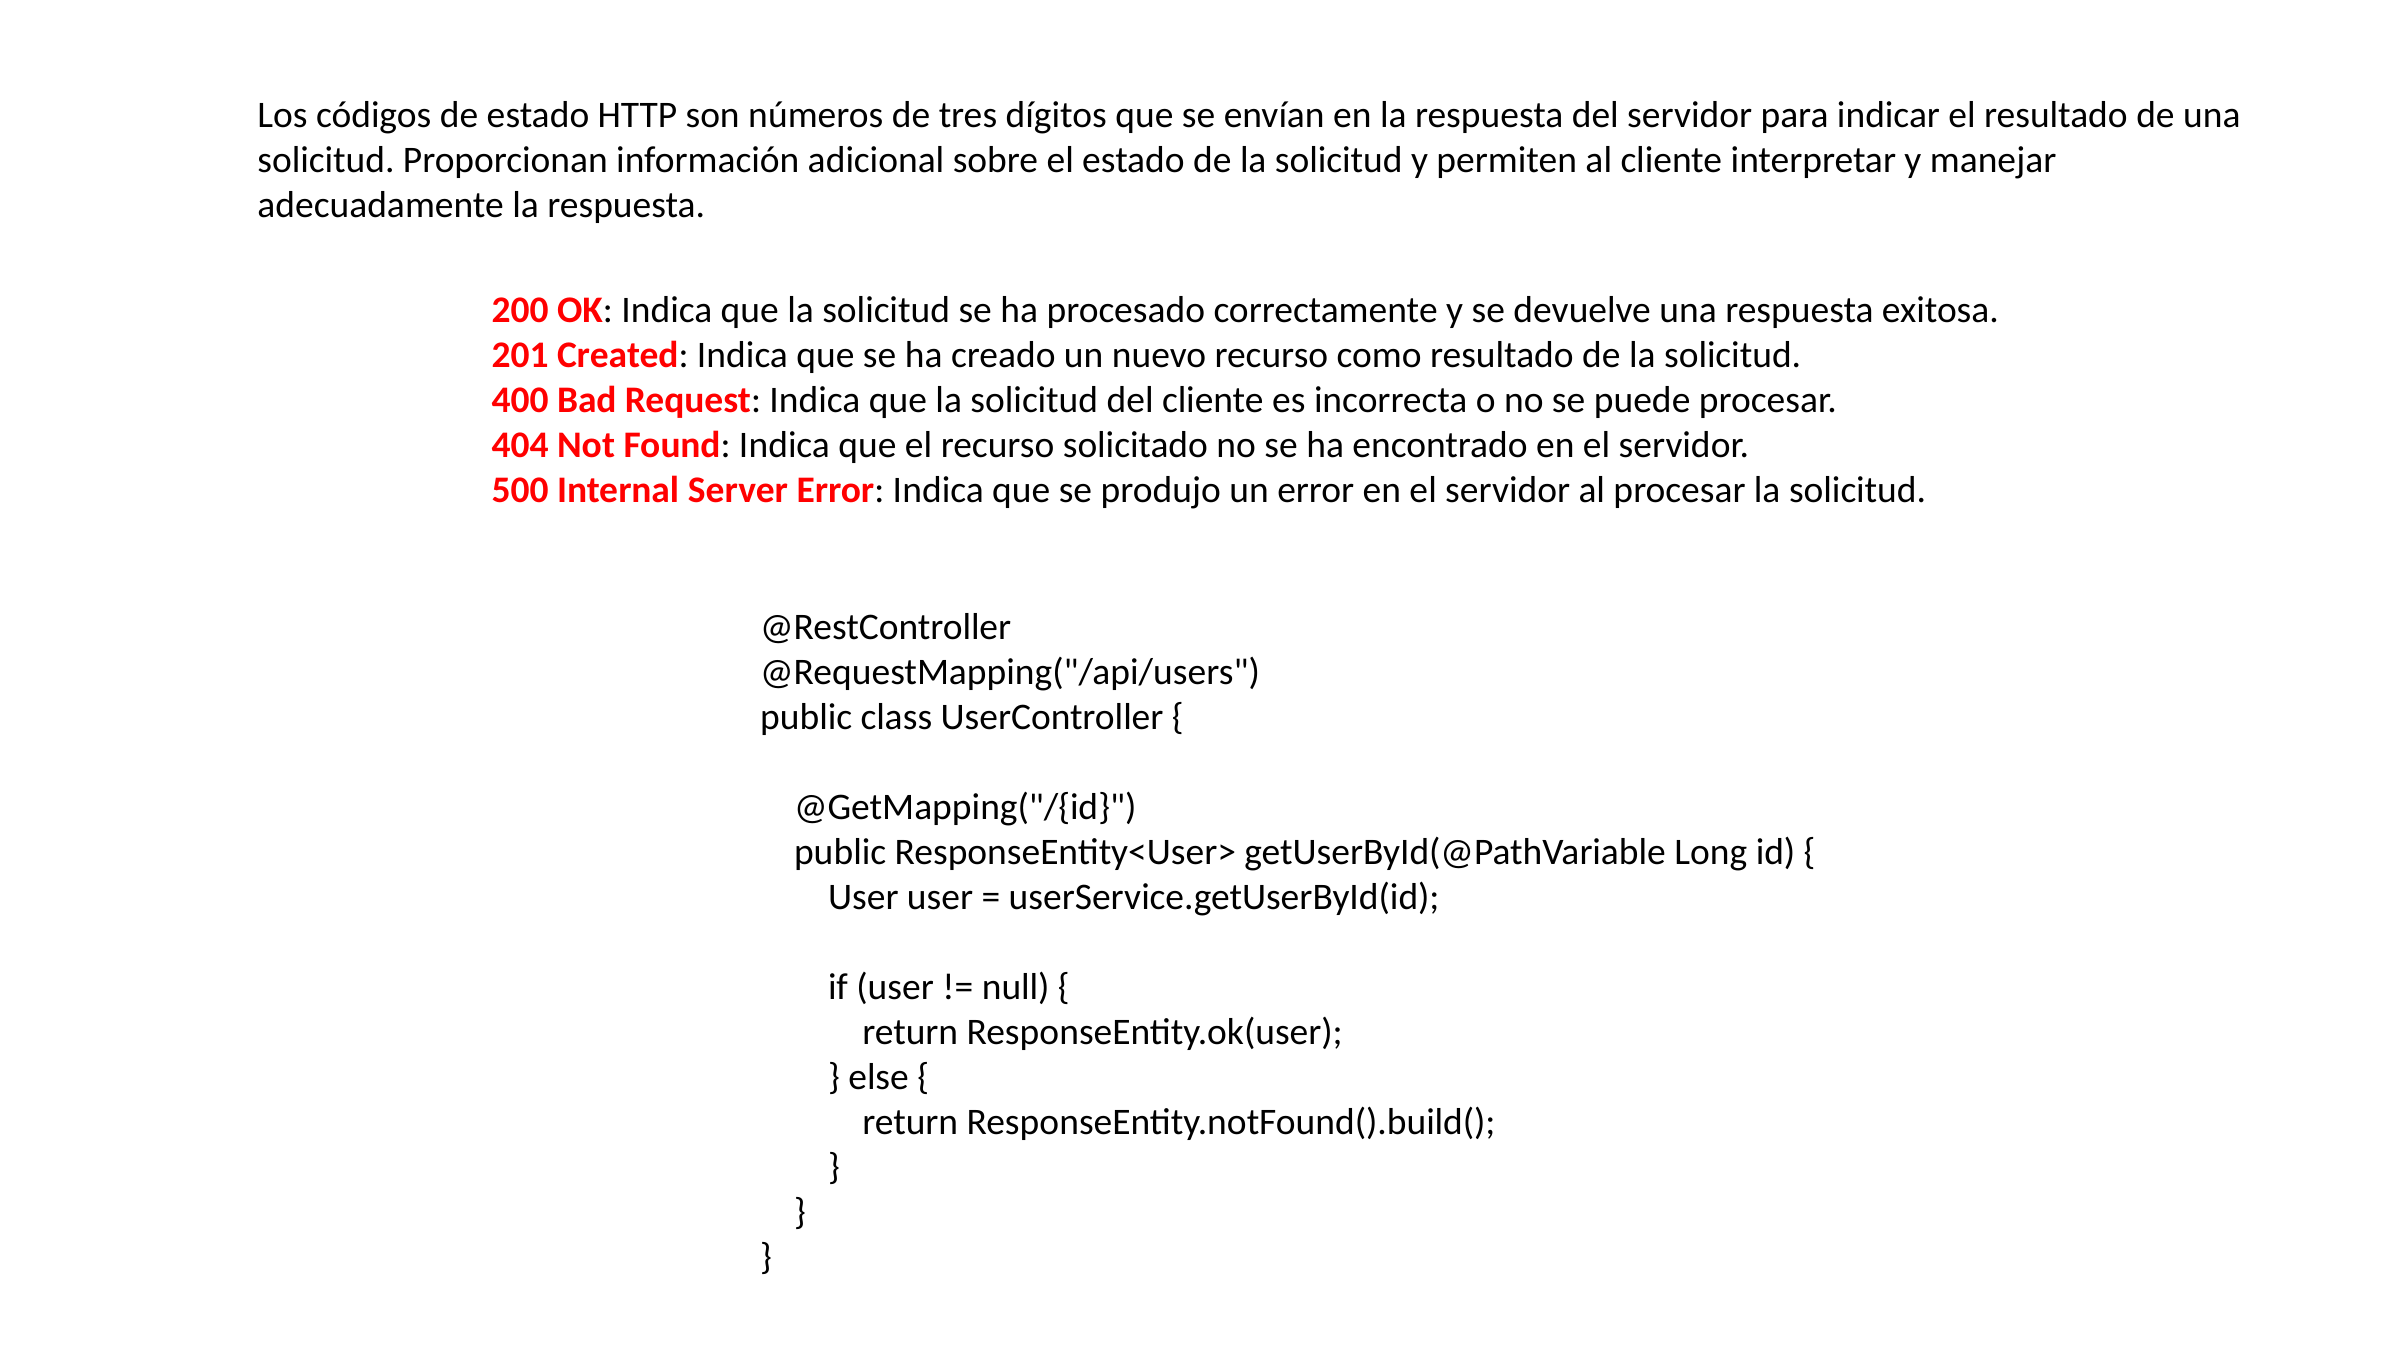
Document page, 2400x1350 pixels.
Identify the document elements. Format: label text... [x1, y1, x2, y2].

text_box 200 OK: Indica que la solicitud se ha procesado correctamente y se devuelve una respuesta exitosa. 201 Created: Indica que se ha creado un nuevo recurso como resultado de la solicitud. 400 Bad Request: Indica que la solicitud del cliente es incorrecta o no se puede procesar. 404 Not Found: Indica que el recurso solicitado no se ha encontrado en el servidor. 500 Internal Server Error: Indica que se produjo un error en el servidor al procesar la solicitud. [476, 277, 2329, 518]
text_box @RestController @RequestMapping("/api/users") public class UserController { @GetMapping("/{id}") public ResponseEntity<User> getUserById(@PathVariable Long id) { User user = userService.getUserById(id); if (user != null) { return ResponseEntity.ok(user); } else { return ResponseEntity.notFound().build(); } } } [745, 594, 2006, 1285]
text_box Los códigos de estado HTTP son números de tres dígitos que se envían en la respuesta del servidor para indicar el resultado de una solicitud. Proporcionan información adicional sobre el estado de la solicitud y permiten al cliente interpretar y manejar adecuadamente la respuesta. [242, 82, 2294, 233]
